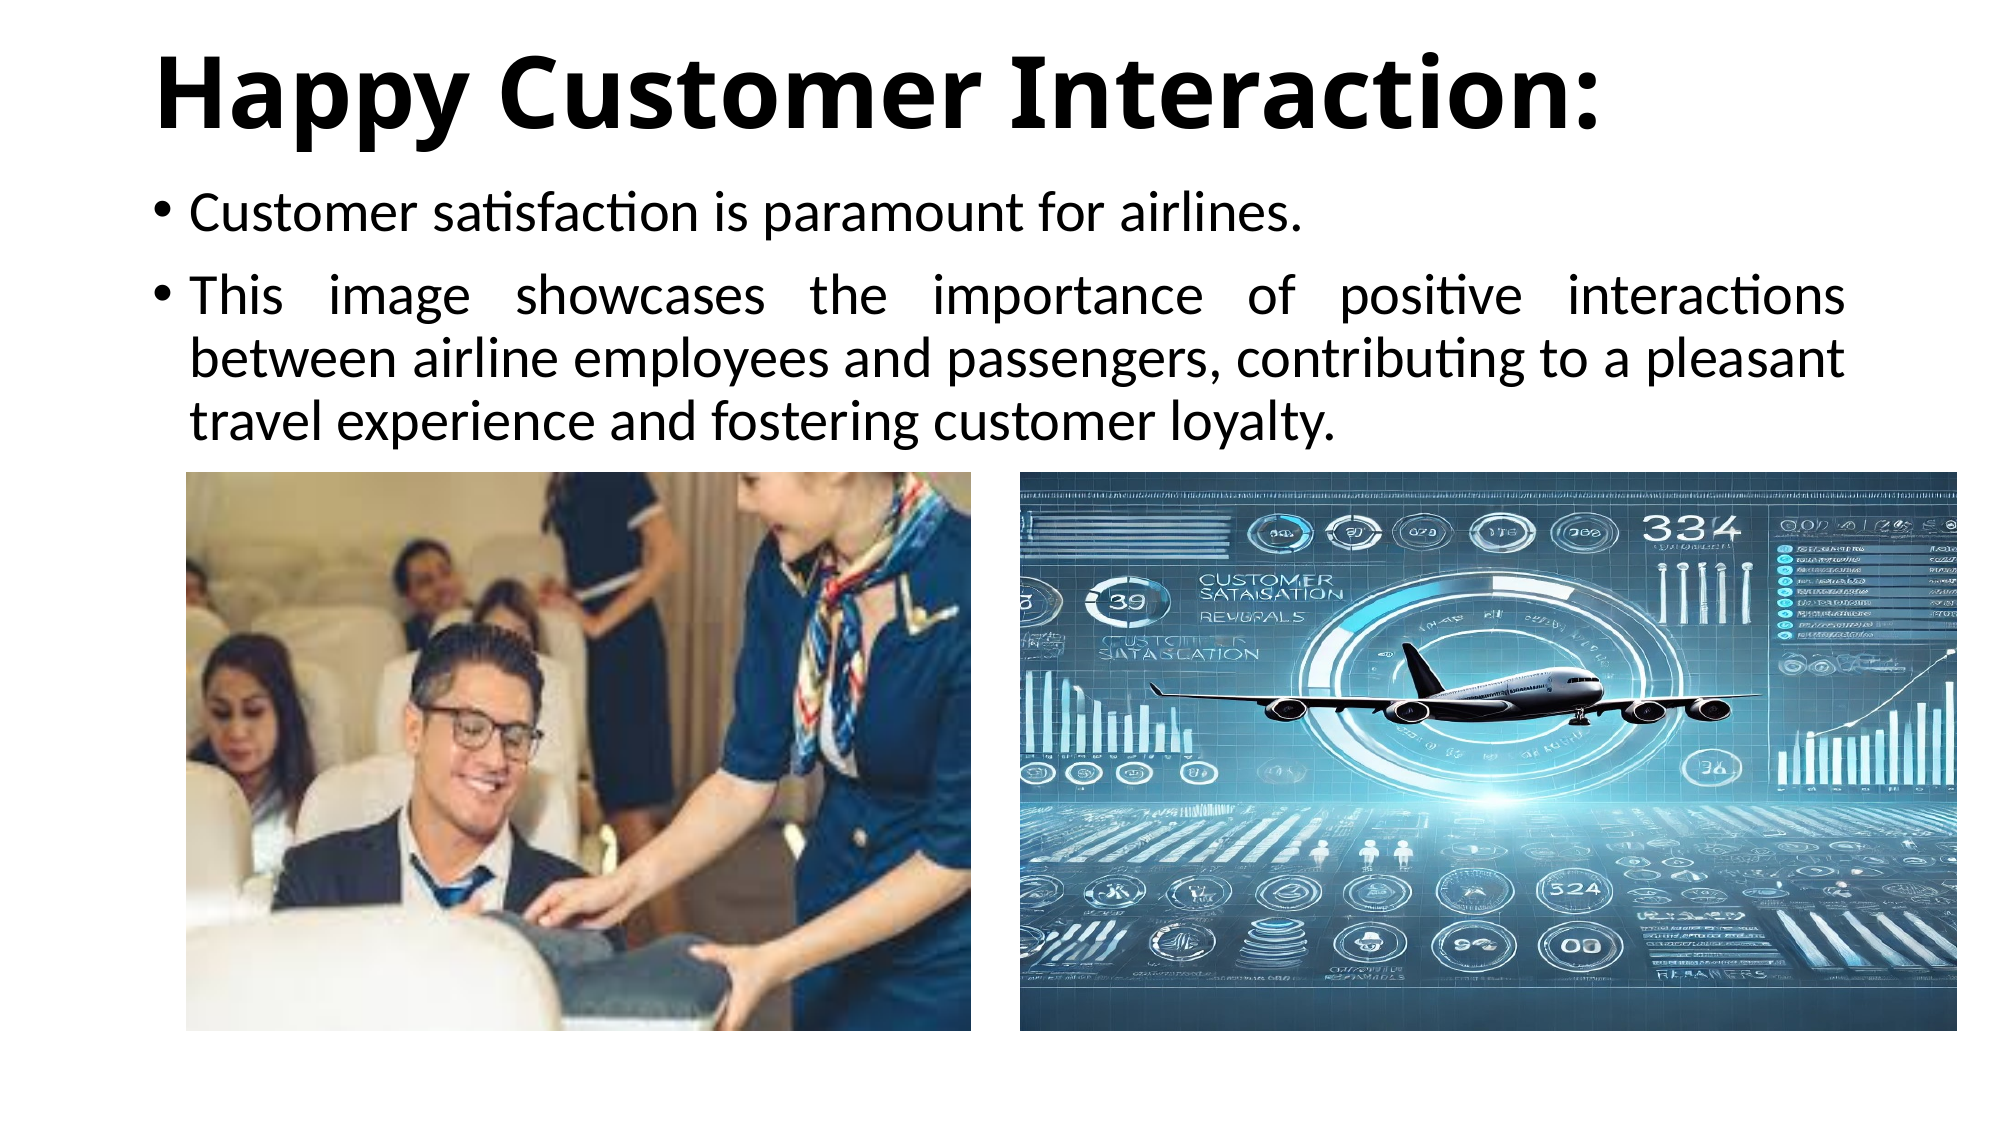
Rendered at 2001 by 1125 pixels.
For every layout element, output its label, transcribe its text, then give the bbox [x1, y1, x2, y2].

title Happy Customer Interaction: [137, 19, 1863, 173]
picture [186, 472, 971, 1031]
picture [1019, 472, 1957, 1031]
list Customer satisfaction is paramount for airlines. This image showcases the importance of positive interactions between airline employees and passengers, contributing to a pleasant travel experience and fostering customer loyalty. [137, 173, 1863, 1014]
